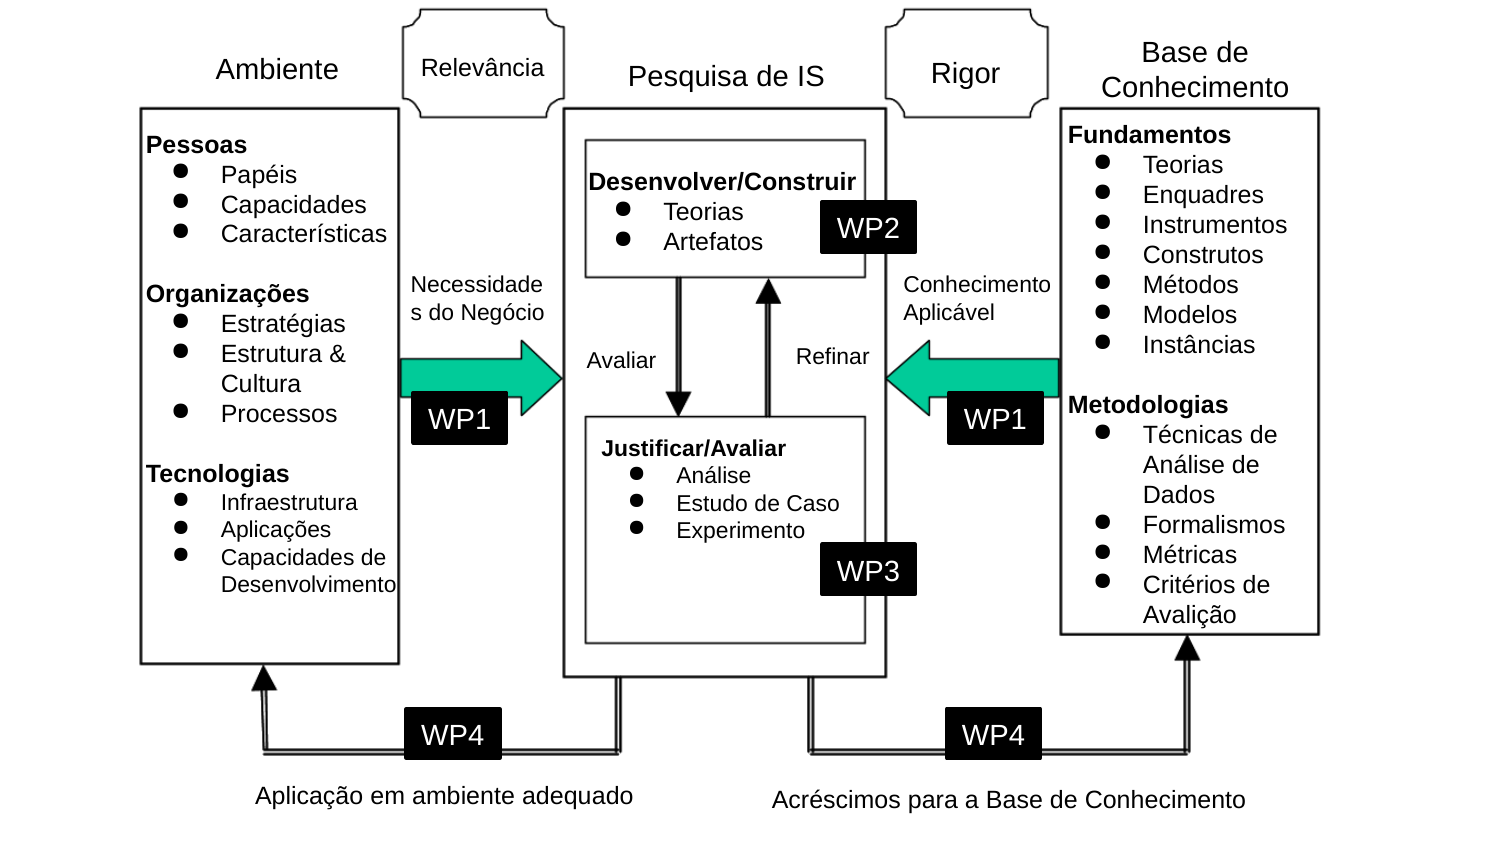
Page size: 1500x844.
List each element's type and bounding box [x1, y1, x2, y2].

text_box [133, 0, 1367, 844]
